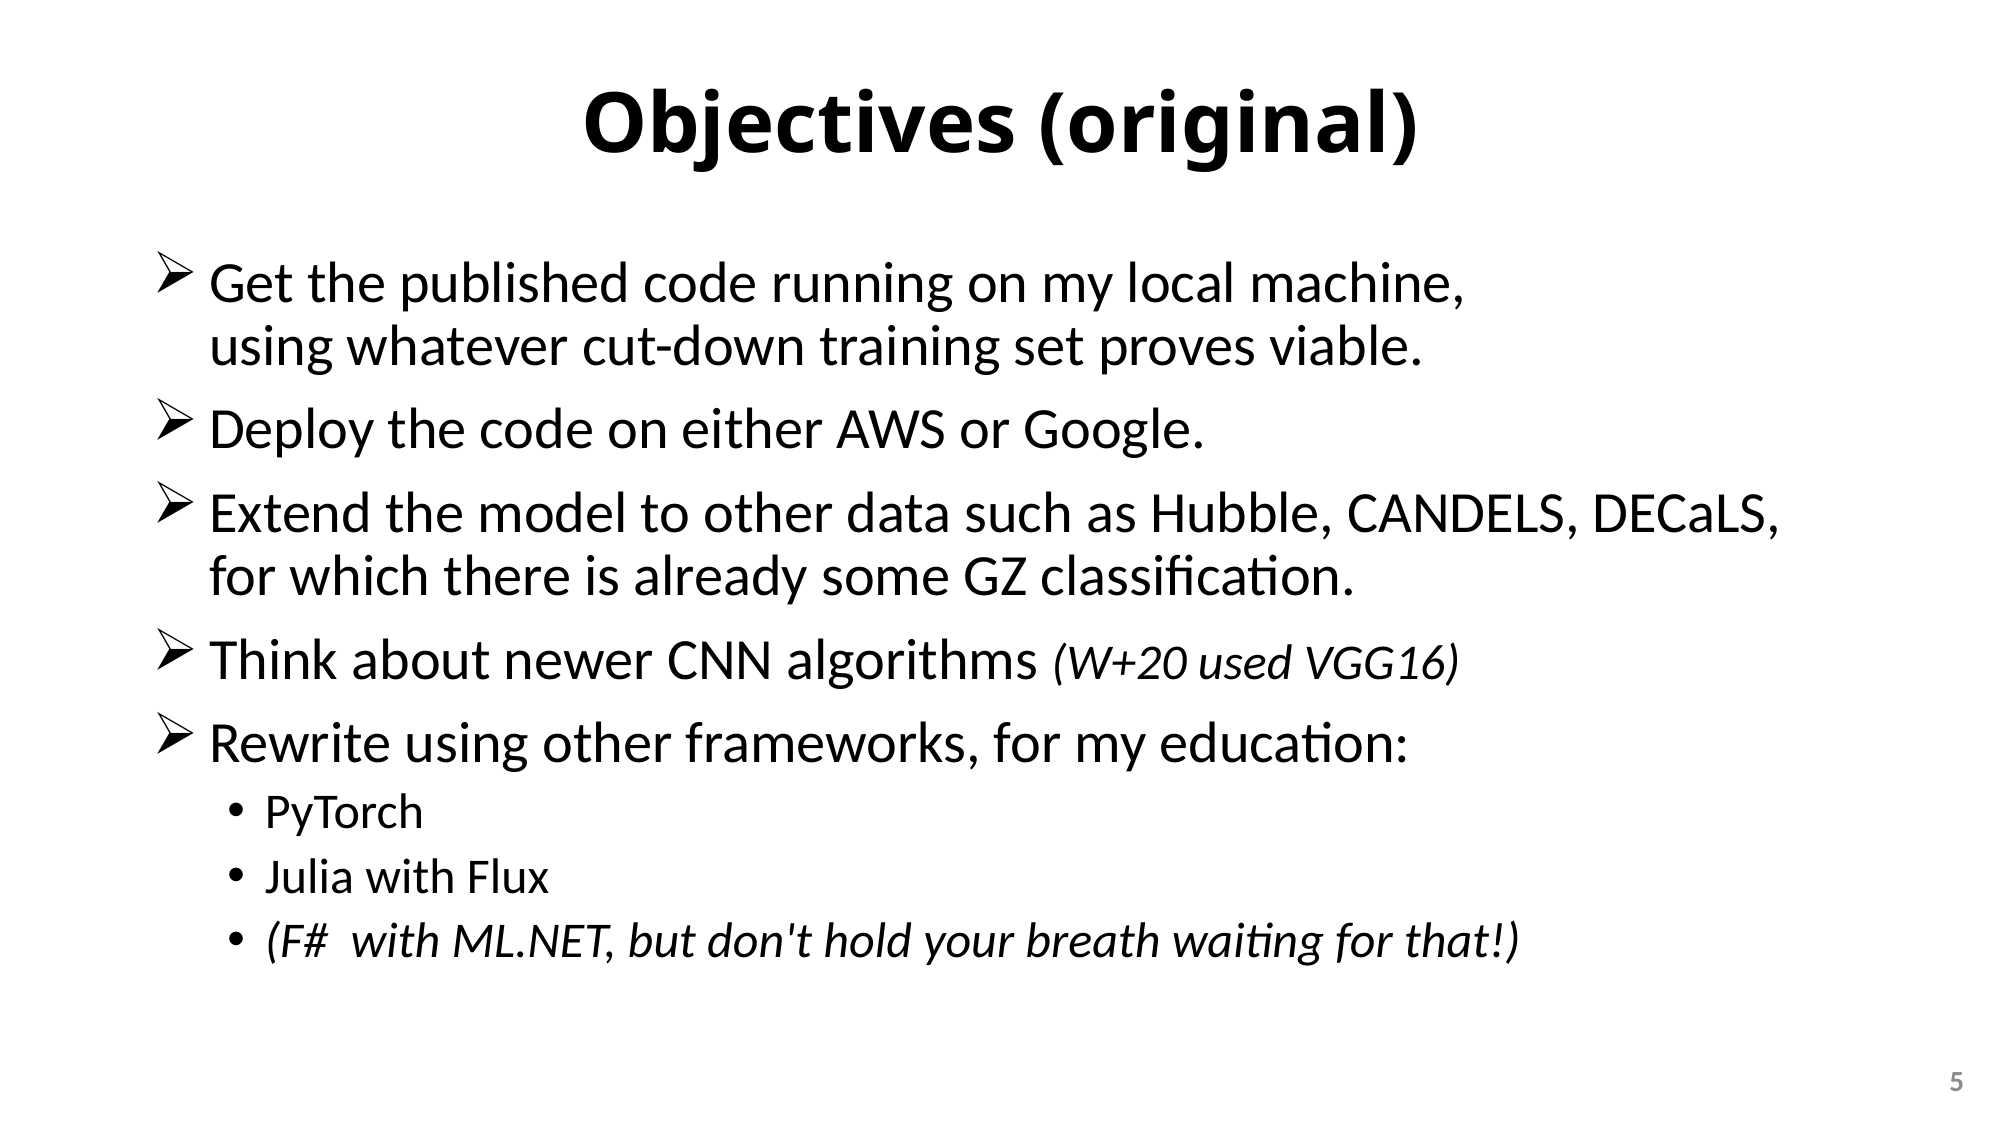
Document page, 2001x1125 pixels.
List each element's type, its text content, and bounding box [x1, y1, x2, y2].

title Objectives (original) [137, 59, 1863, 193]
slide_number 5 [1529, 1049, 1979, 1110]
list Get the published code running on my local machine, using whatever cut-down training set proves viable. Deploy the code on either AWS or Google. Extend the model to other data such as Hubble, CANDELS, DECaLS, for which there is already some GZ classification. Think about newer CNN algorithms (W+20 used VGG16) Rewrite using other frameworks, for my education: PyTorch Julia with Flux (F# with ML.NET, but don't hold your breath waiting for that!) [137, 244, 1832, 1014]
